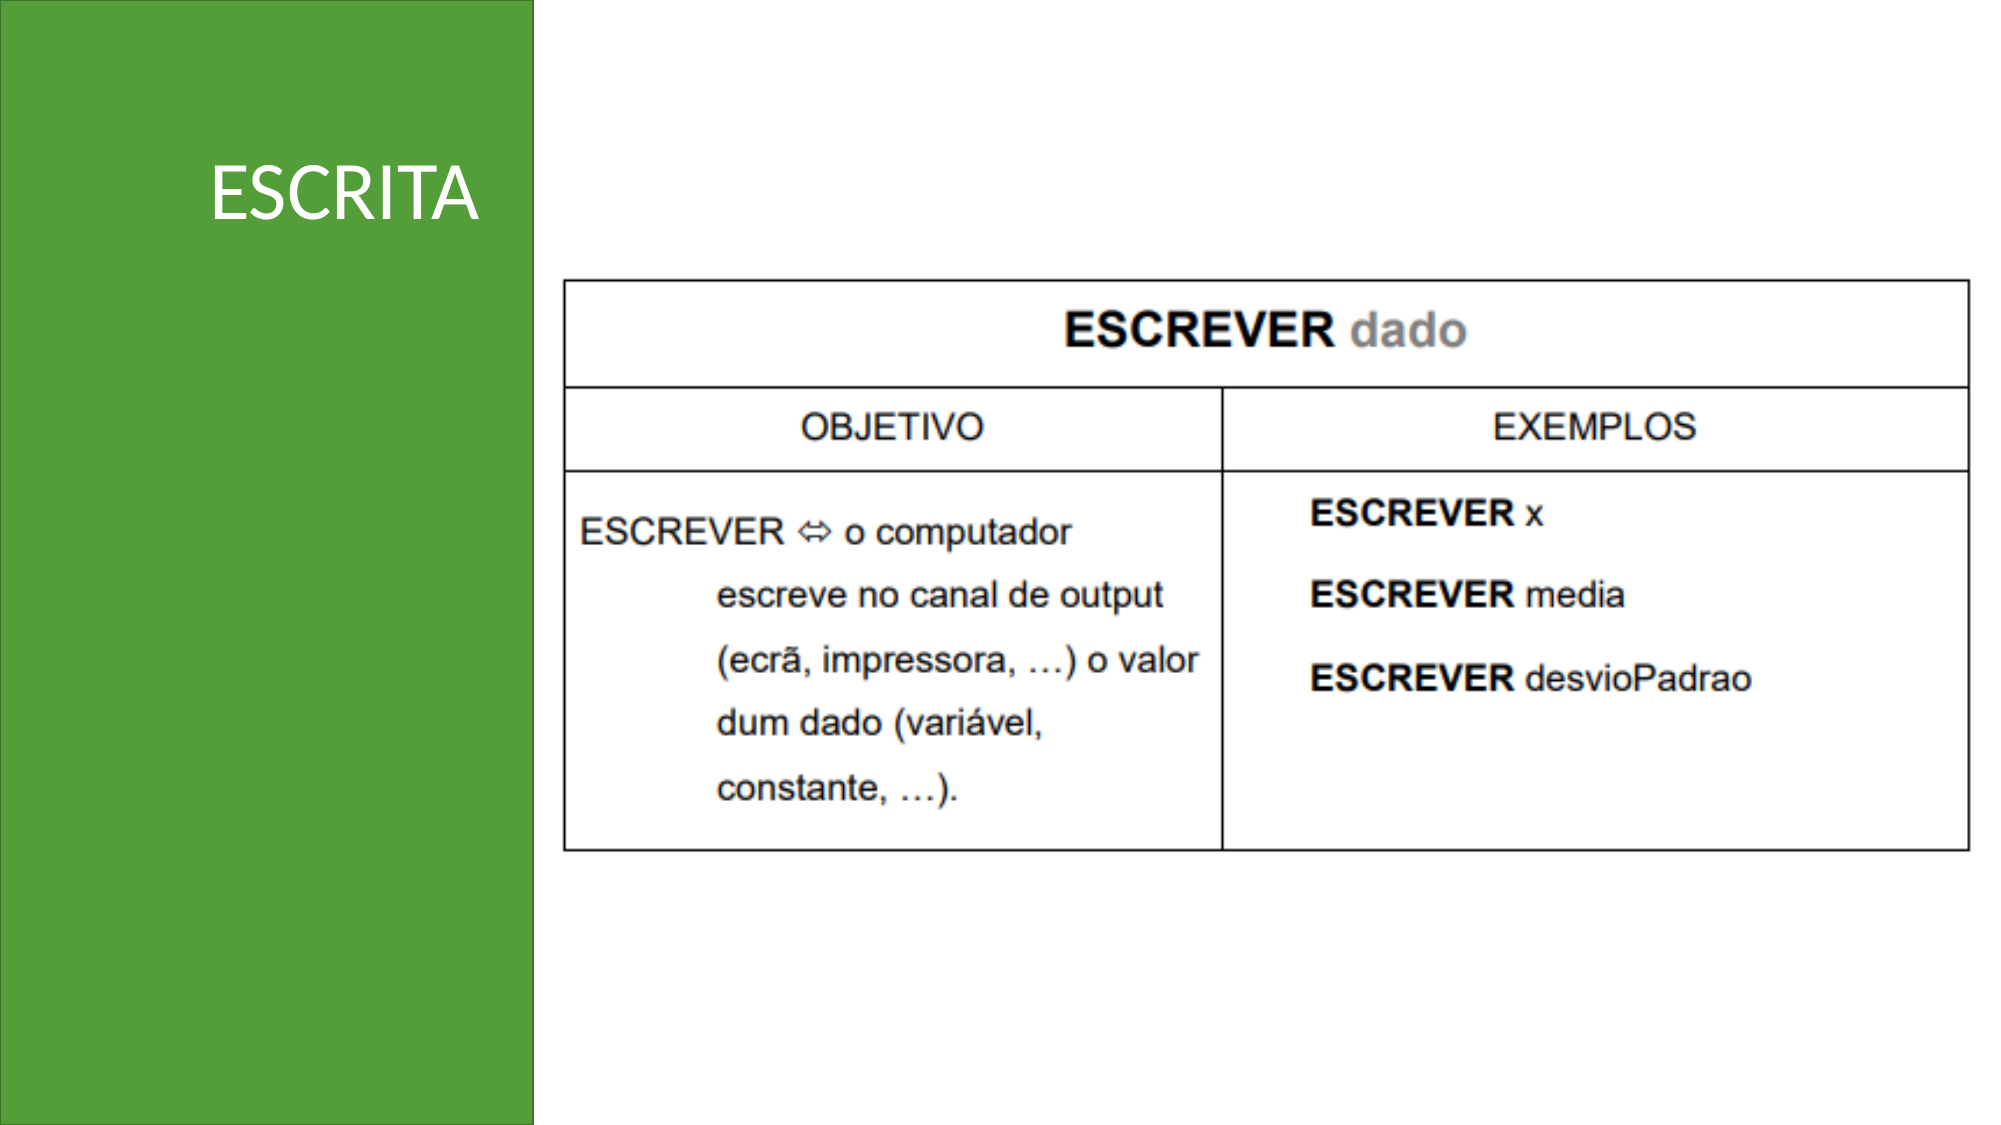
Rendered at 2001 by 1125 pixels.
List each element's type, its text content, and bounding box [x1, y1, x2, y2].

text_box ESCRITA [194, 129, 495, 245]
picture [550, 259, 1980, 866]
text_box [0, 0, 534, 1125]
